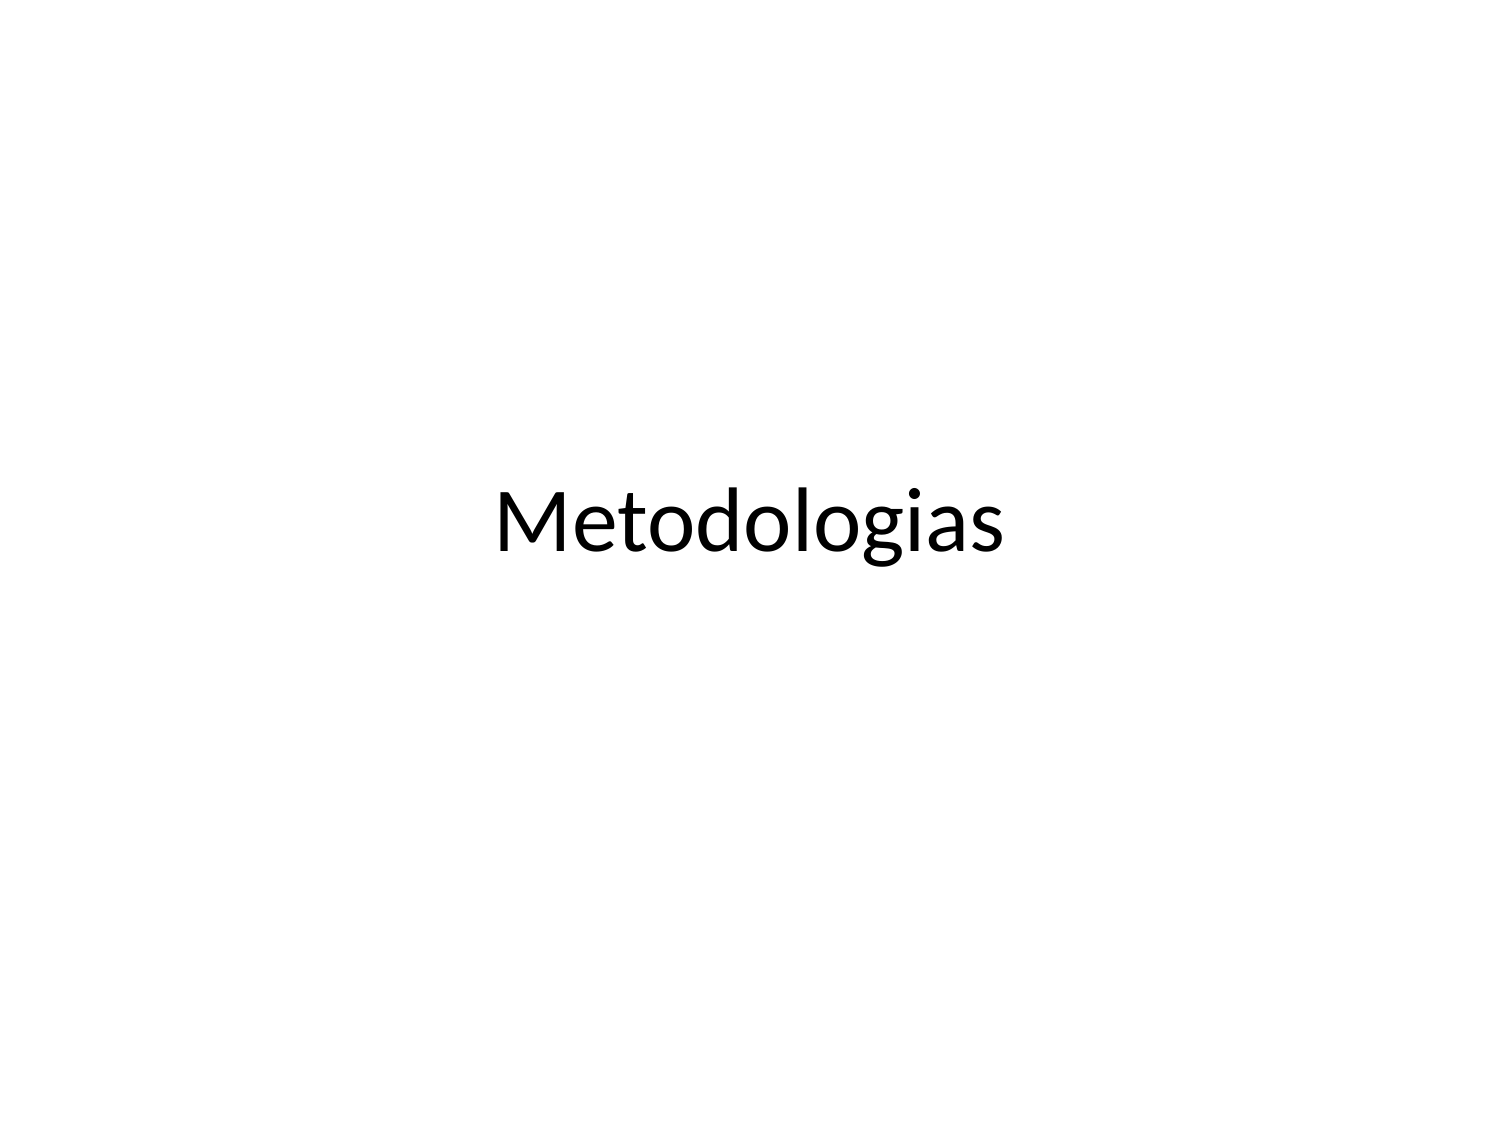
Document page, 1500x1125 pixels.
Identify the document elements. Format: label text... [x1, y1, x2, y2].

title Metodologias [75, 420, 1425, 609]
